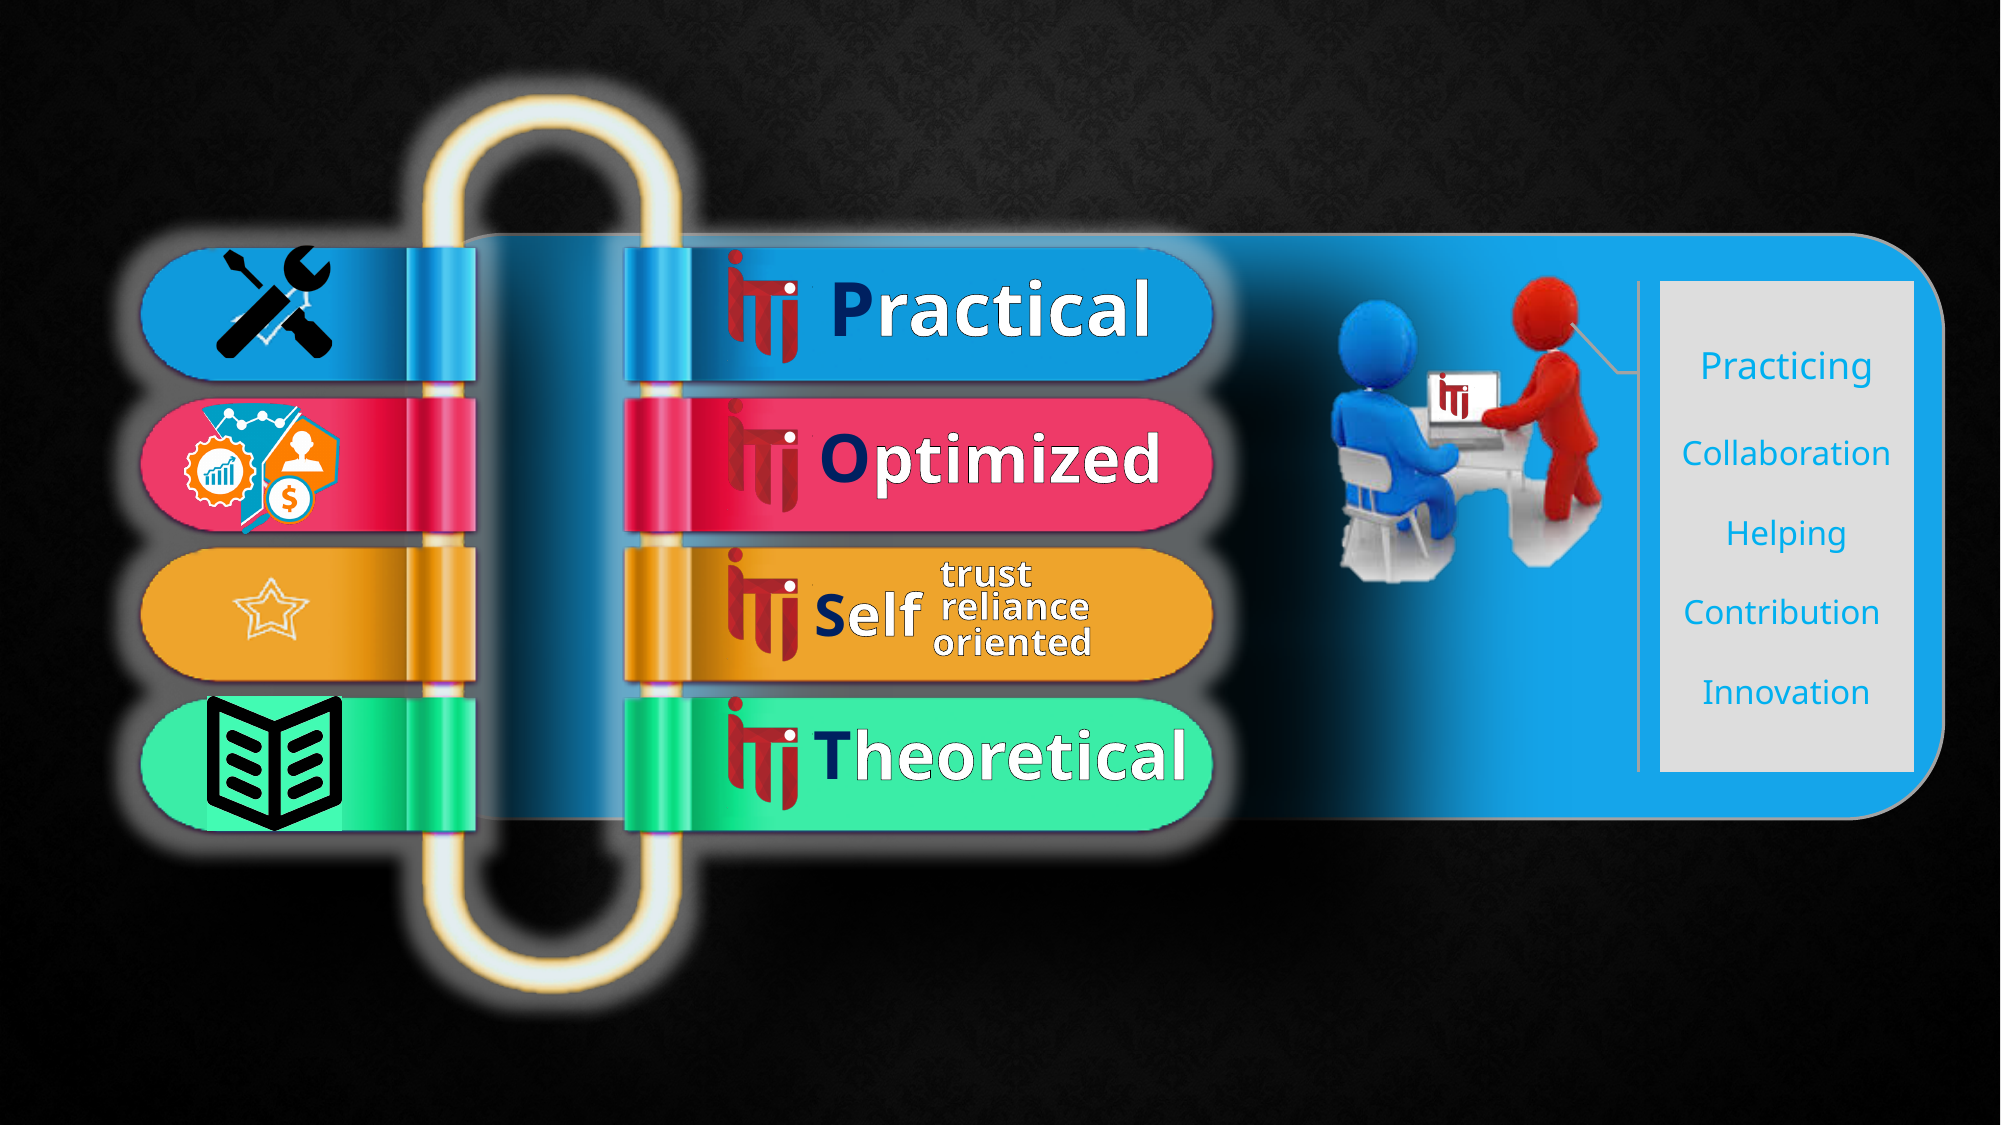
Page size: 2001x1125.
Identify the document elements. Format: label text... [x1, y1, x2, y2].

text_box [1660, 232, 1946, 821]
text_box Practicing Collaboration Helping Contribution Innovation [1660, 281, 1914, 772]
picture [0, 0, 1668, 1080]
